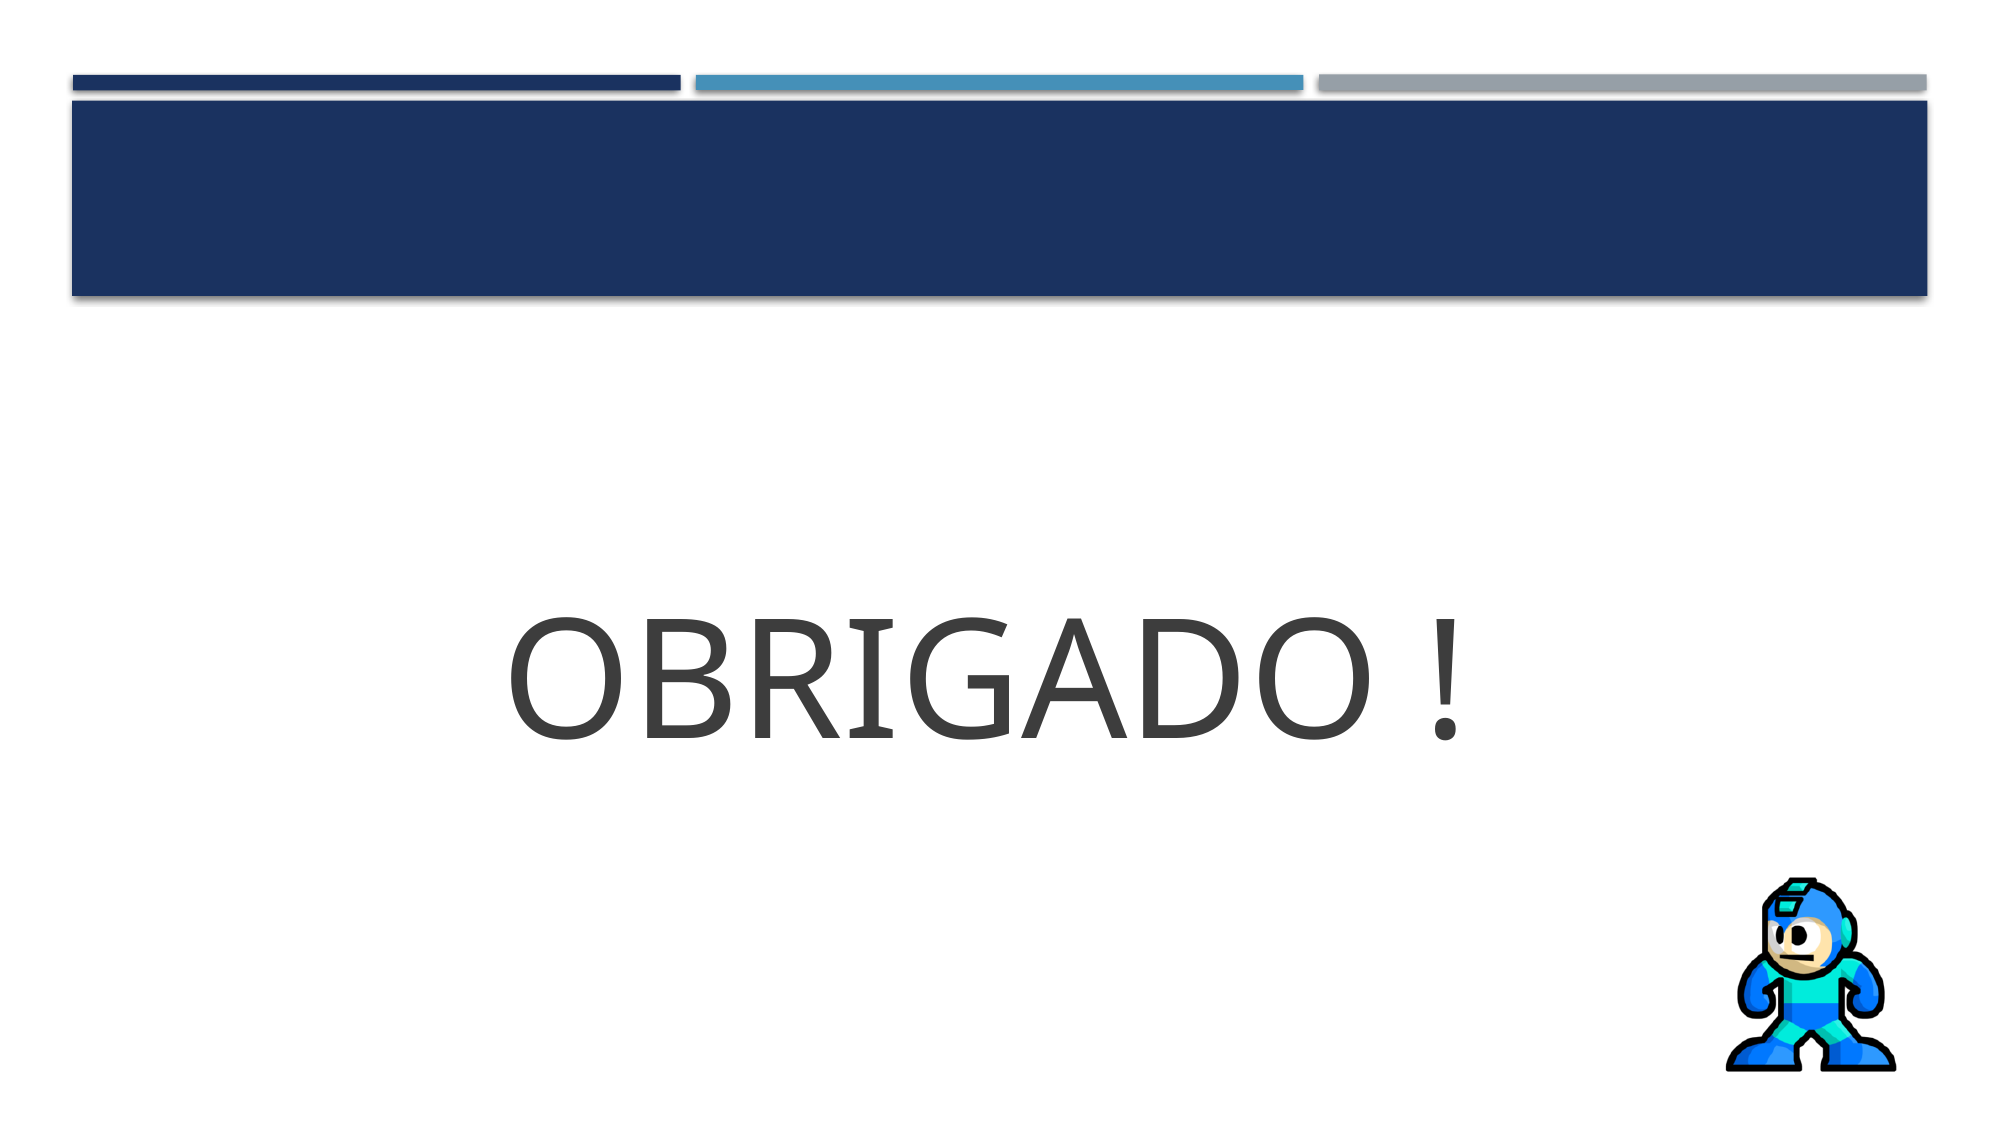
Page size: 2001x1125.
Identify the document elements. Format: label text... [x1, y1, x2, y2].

list OBRIGADO ! [486, 369, 1514, 974]
picture [1714, 873, 1906, 1073]
